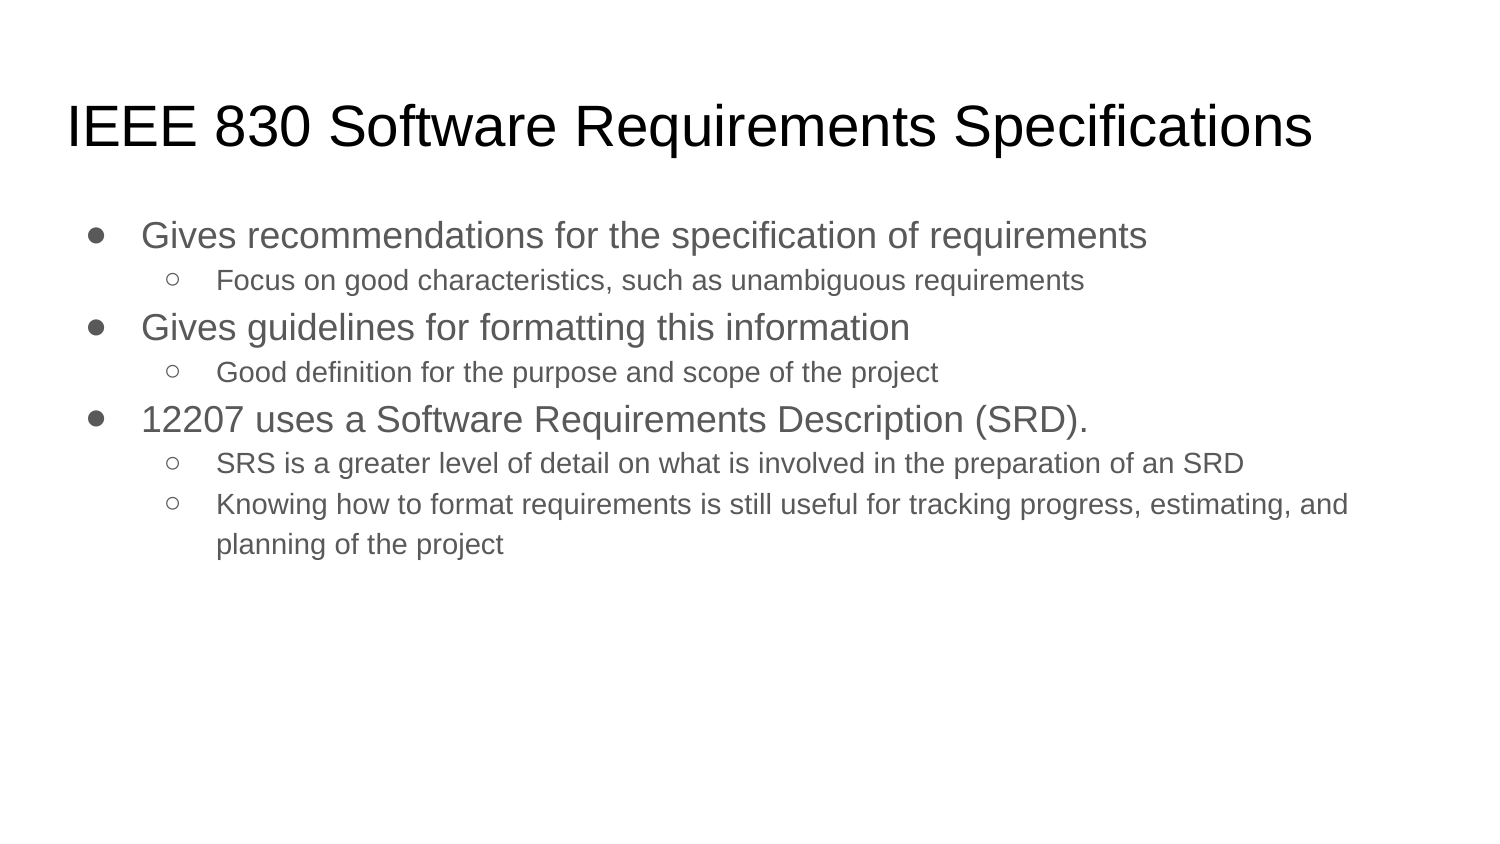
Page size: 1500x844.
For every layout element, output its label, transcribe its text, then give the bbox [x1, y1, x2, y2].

title IEEE 830 Software Requirements Specifications [51, 72, 1449, 167]
list Gives recommendations for the specification of requirements Focus on good characteristics, such as unambiguous requirements Gives guidelines for formatting this information Good definition for the purpose and scope of the project 12207 uses a Software Requirements Description (SRD). SRS is a greater level of detail on what is involved in the preparation of an SRD Knowing how to format requirements is still useful for tracking progress, estimating, and planning of the project [51, 189, 1449, 750]
